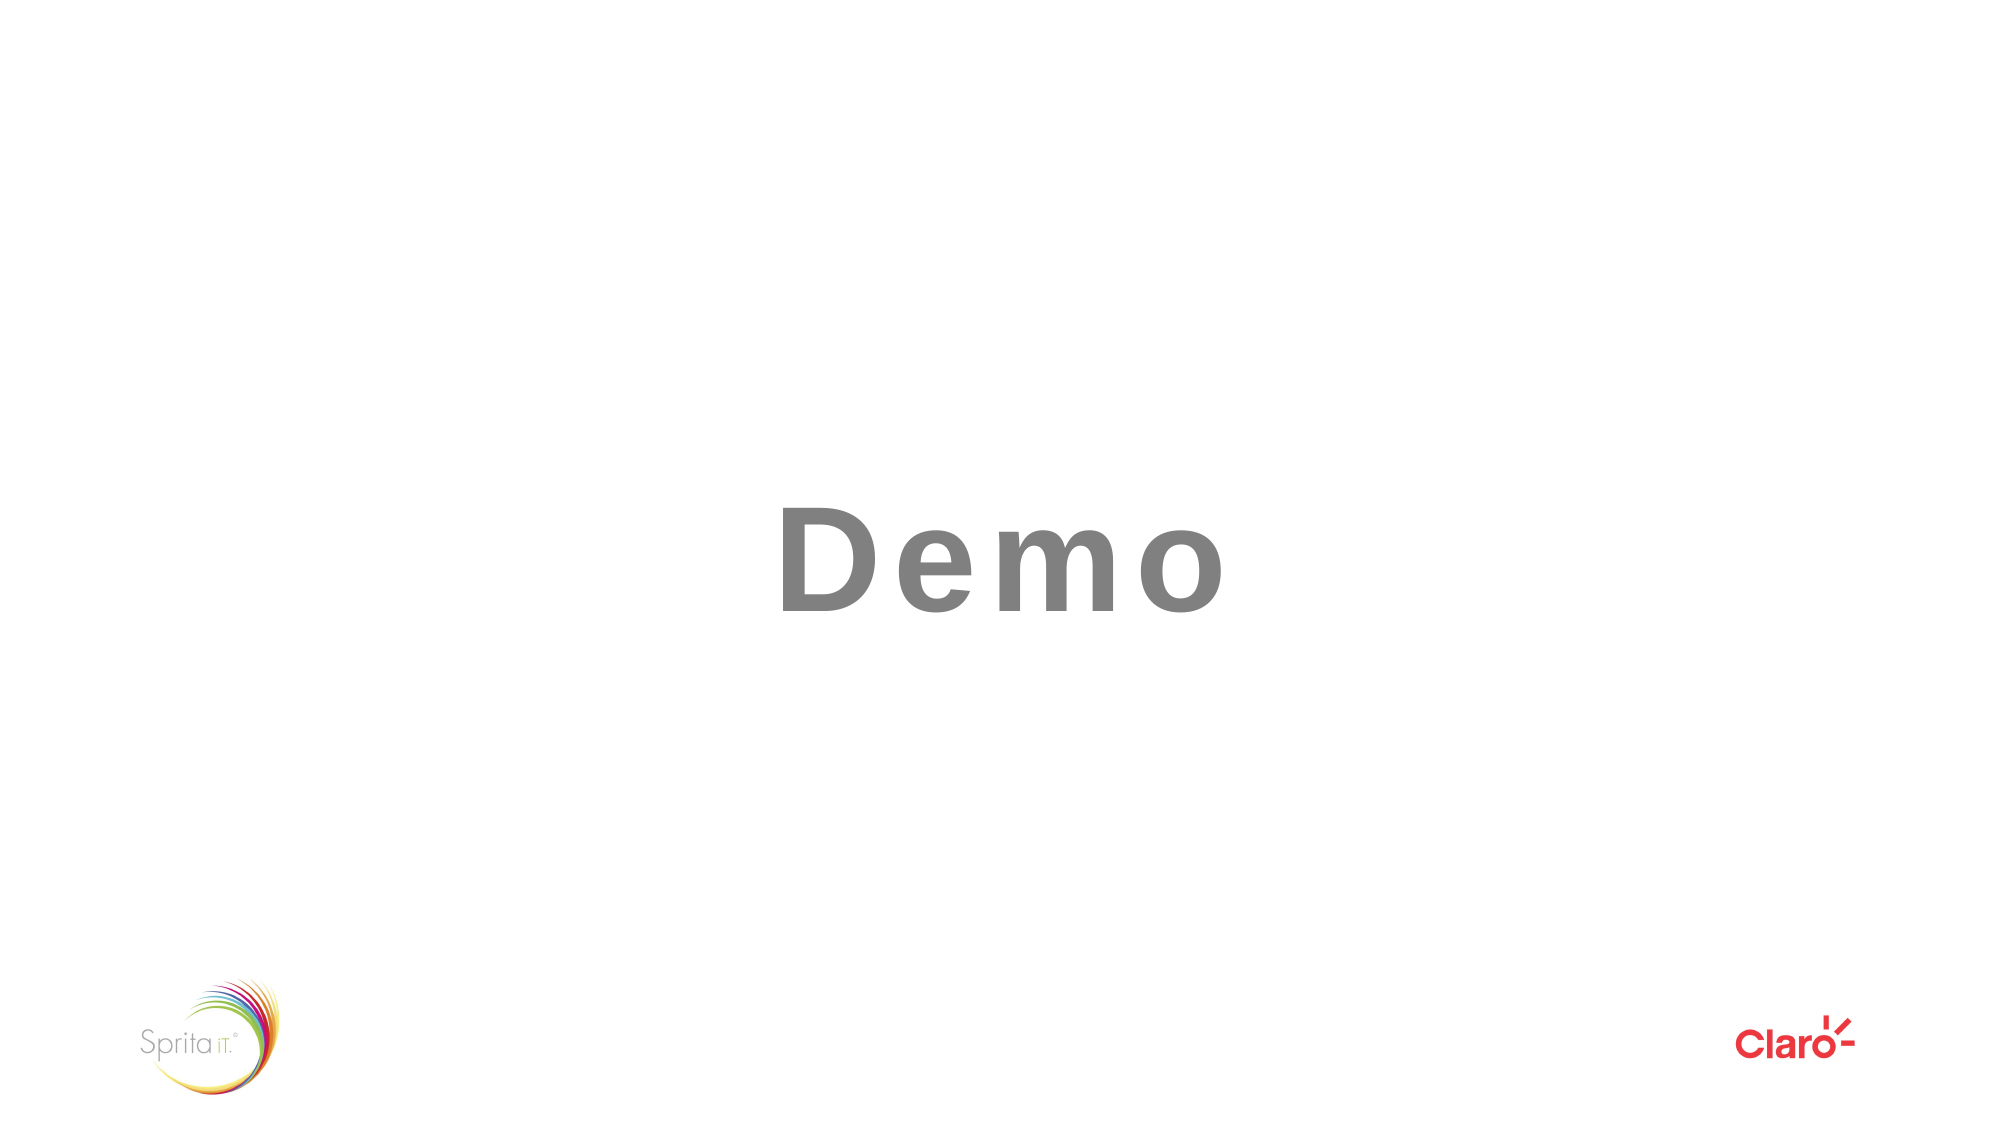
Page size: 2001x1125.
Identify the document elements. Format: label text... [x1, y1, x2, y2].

picture [136, 974, 282, 1103]
picture [1725, 974, 1864, 1113]
title Demo [137, 453, 1863, 672]
